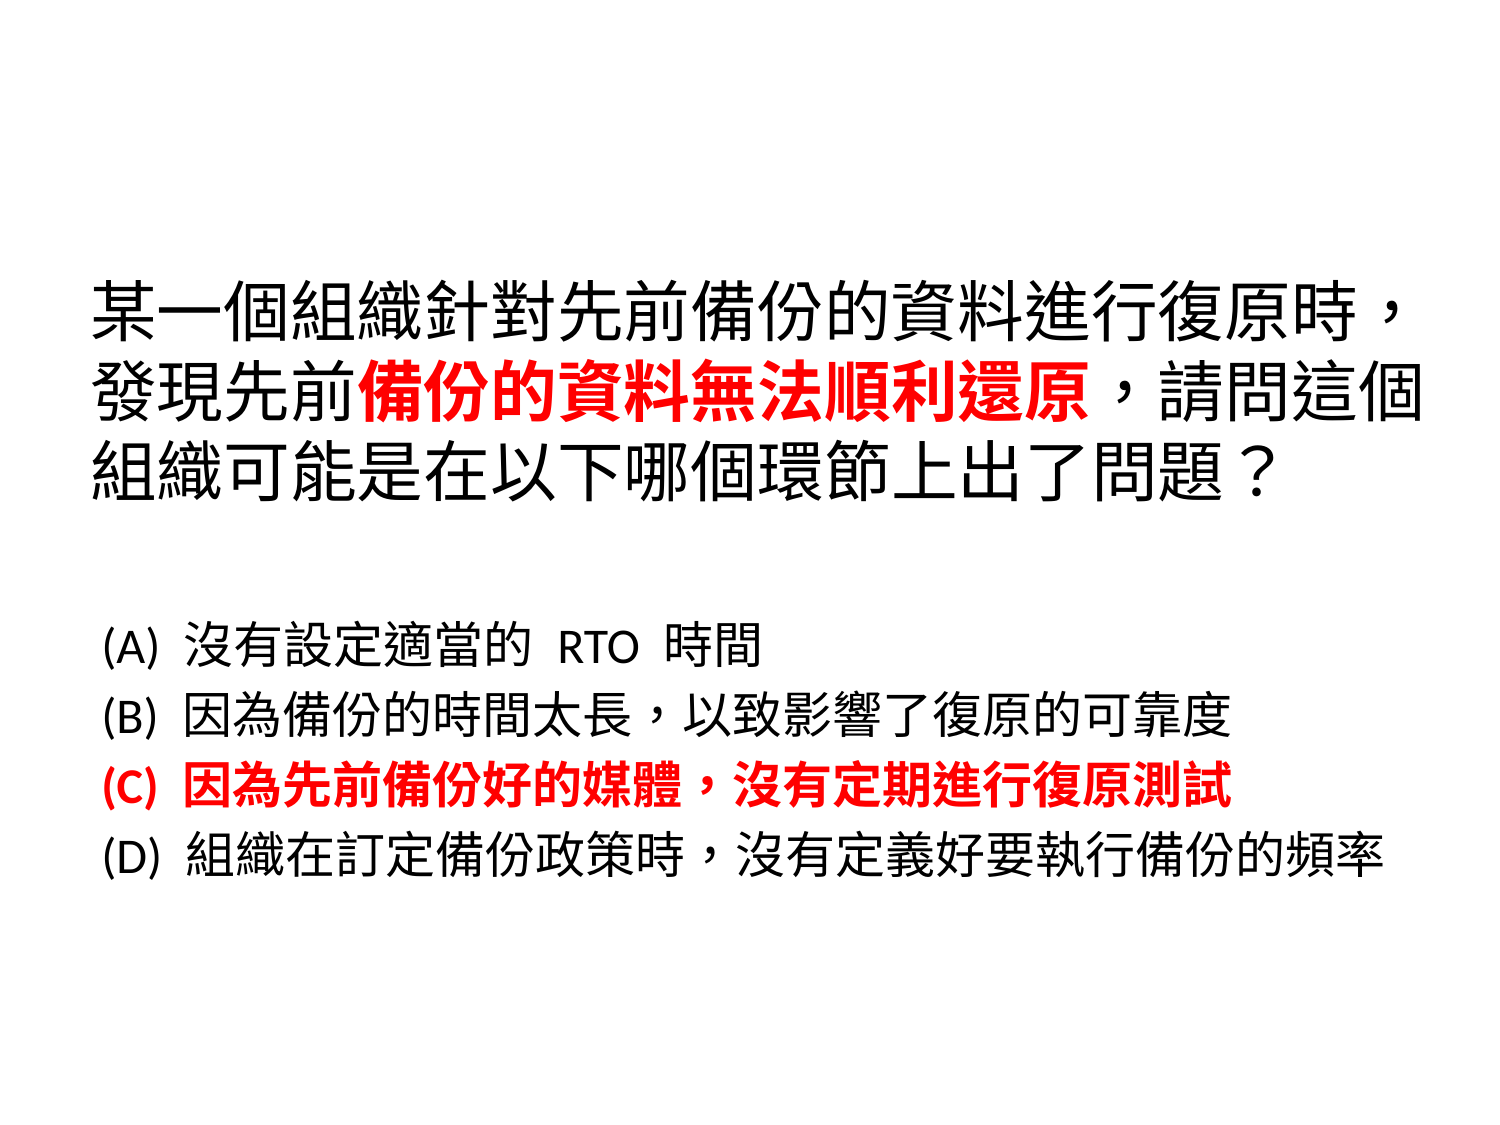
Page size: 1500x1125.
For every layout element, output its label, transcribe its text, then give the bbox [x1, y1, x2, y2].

list 某一個組織針對先前備份的資料進行復原時，發現先前備份的資料無法順利還原，請問這個組織可能是在以下哪個環節上出了問題？ (A) 沒有設定適當的 RTO 時間 (B) 因為備份的時間太長，以致影響了復原的可靠度 (C) 因為先前備份好的媒體，沒有定期進行復原測試 (D) 組織在訂定備份政策時，沒有定義好要執行備份的頻率 [75, 262, 1471, 1106]
